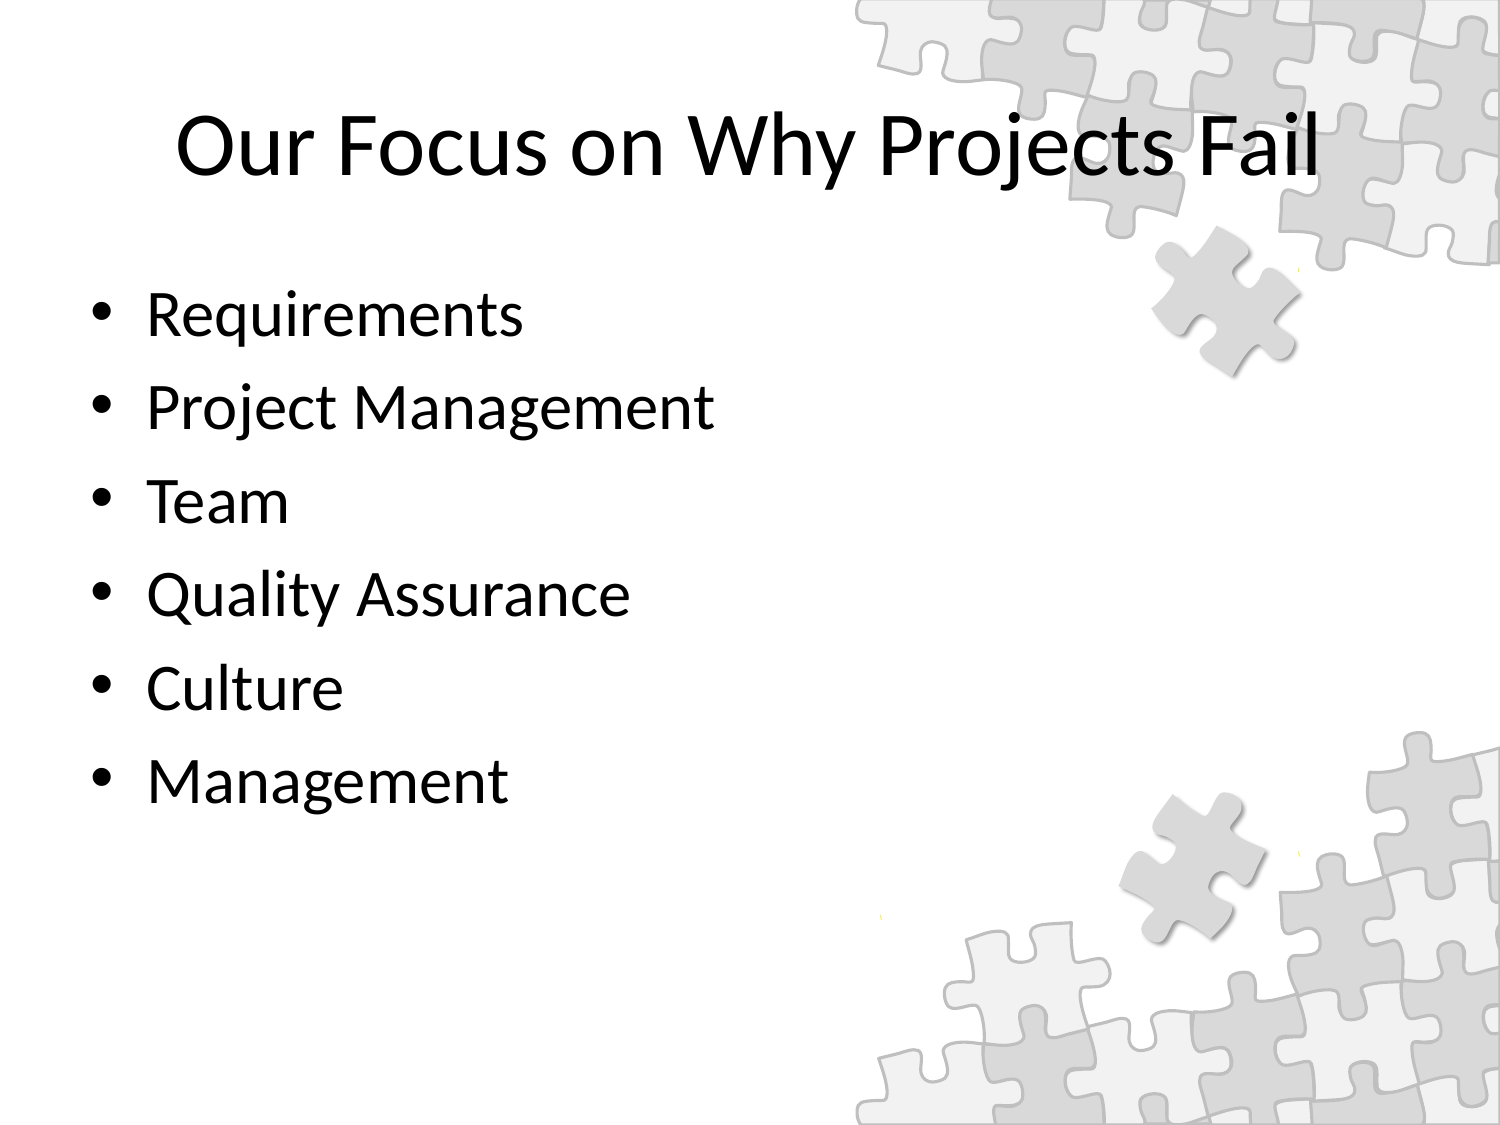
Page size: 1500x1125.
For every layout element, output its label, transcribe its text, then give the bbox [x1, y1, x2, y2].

title Our Focus on Why Projects Fail [75, 45, 1425, 233]
list Requirements Project Management Team Quality Assurance Culture Management [75, 262, 1425, 1005]
